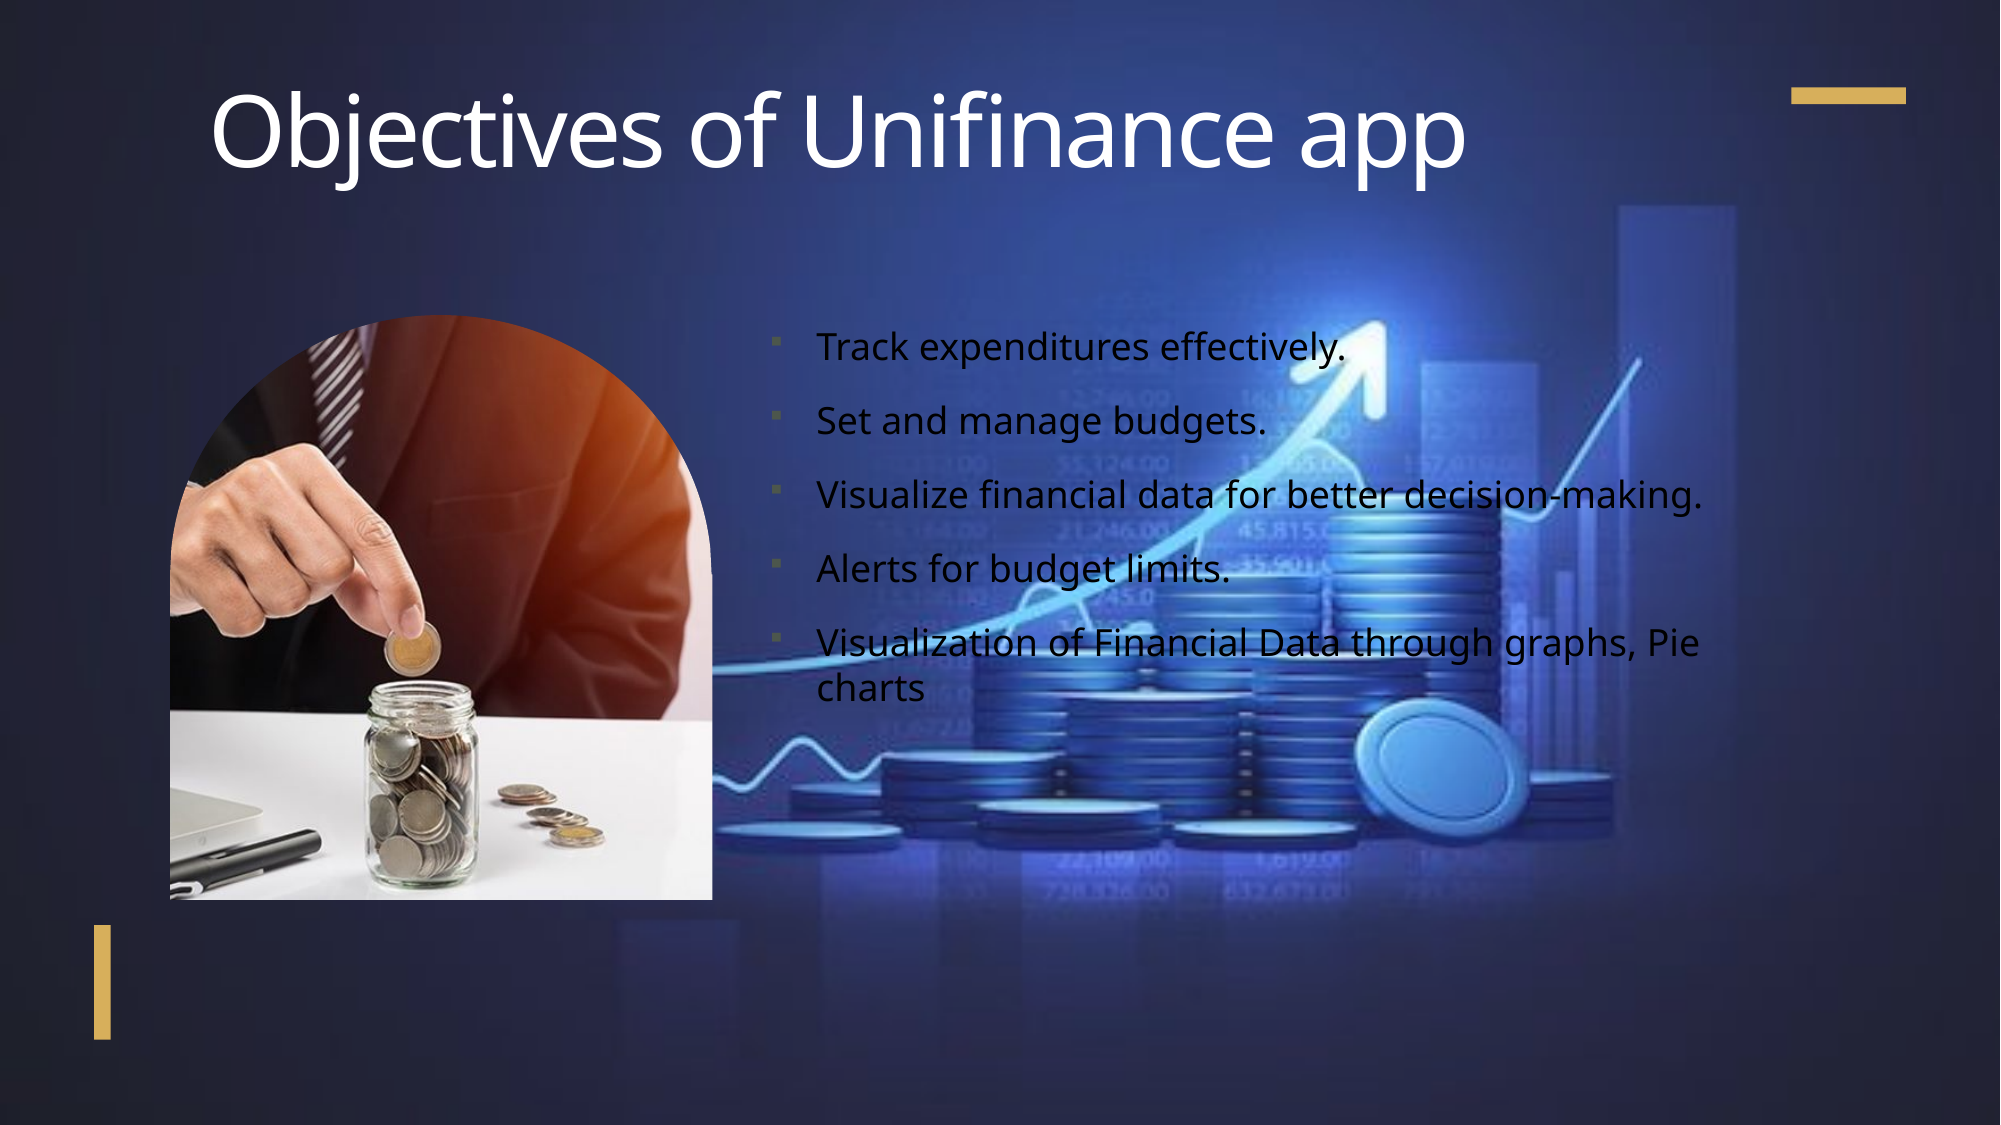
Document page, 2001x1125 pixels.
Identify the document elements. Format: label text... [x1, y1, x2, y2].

list Track expenditures effectively. Set and manage budgets. Visualize financial data for better decision-making. Alerts for budget limits. Visualization of Financial Data through graphs, Pie charts [754, 315, 1763, 1014]
title Objectives of Unifinance app [193, 88, 1778, 197]
picture [169, 314, 713, 901]
